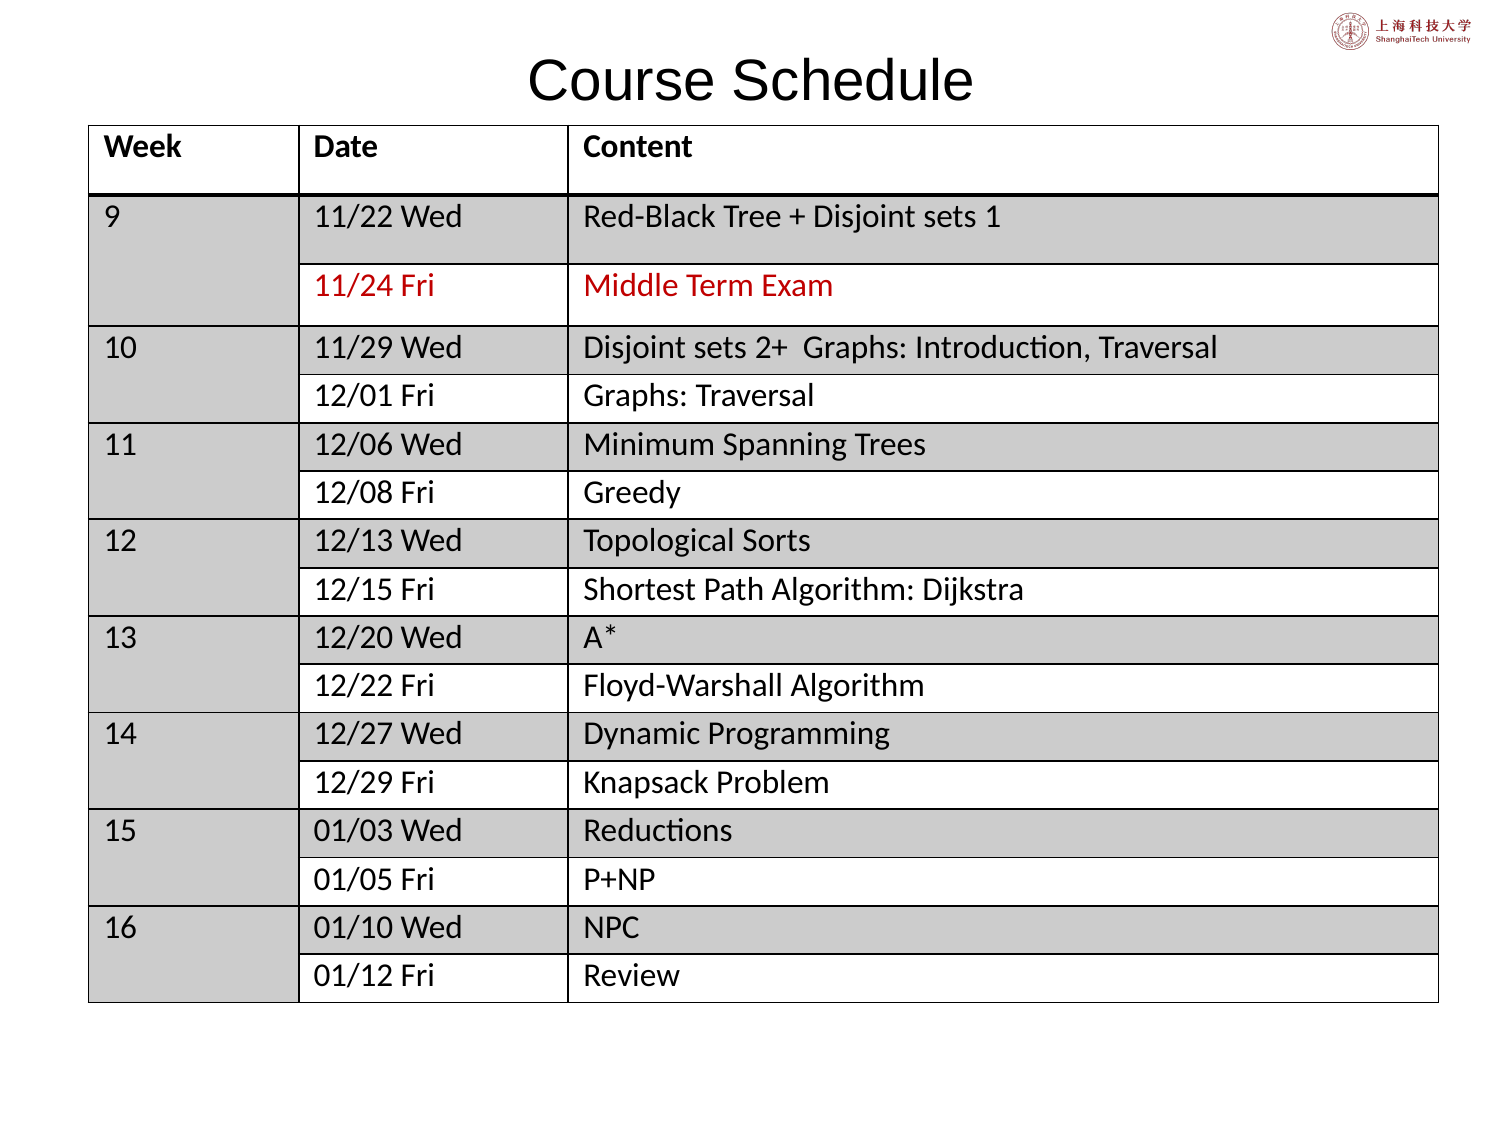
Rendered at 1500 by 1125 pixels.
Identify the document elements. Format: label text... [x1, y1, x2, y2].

table_header Week [89, 126, 298, 193]
table_cell Greedy [569, 472, 1438, 518]
title Course Schedule [76, 0, 1427, 172]
table_cell 12/01 Fri [300, 375, 567, 422]
table_cell NPC [569, 907, 1438, 953]
table_cell Shortest Path Algorithm: Dijkstra [569, 569, 1438, 615]
table_cell 01/10 Wed [300, 907, 567, 953]
table_cell 11/24 Fri [300, 265, 567, 325]
table_cell 11/29 Wed [300, 327, 567, 374]
table_cell 01/05 Fri [300, 858, 567, 905]
table_cell 01/12 Fri [300, 955, 567, 1002]
table_cell 12/08 Fri [300, 472, 567, 518]
table_cell 12/22 Fri [300, 665, 567, 712]
table_cell Topological Sorts [569, 520, 1438, 567]
table_cell 16 [89, 907, 298, 1002]
table_header Date [300, 126, 567, 193]
table_cell 12/15 Fri [300, 569, 567, 615]
picture [1327, 0, 1478, 109]
table_cell 9 [89, 197, 298, 325]
table_cell Reductions [569, 810, 1438, 857]
table_cell 13 [89, 617, 298, 712]
table_cell 12/13 Wed [300, 520, 567, 567]
table_cell P+NP [569, 858, 1438, 905]
table_cell Dynamic Programming [569, 713, 1438, 760]
table_cell 14 [89, 713, 298, 808]
table_cell 12/29 Fri [300, 762, 567, 808]
table_cell 12 [89, 520, 298, 615]
table_cell 01/03 Wed [300, 810, 567, 857]
table_cell 12/27 Wed [300, 713, 567, 760]
table_cell Graphs: Traversal [569, 375, 1438, 422]
table_cell 11/22 Wed [300, 197, 567, 263]
table_cell A* [569, 617, 1438, 663]
table_cell Disjoint sets 2+ Graphs: Introduction, Traversal [569, 327, 1438, 374]
table_cell 12/20 Wed [300, 617, 567, 663]
table_cell Minimum Spanning Trees [569, 424, 1438, 470]
table_cell 12/06 Wed [300, 424, 567, 470]
table_cell 15 [89, 810, 298, 905]
table_cell 11 [89, 424, 298, 518]
table_cell Red-Black Tree + Disjoint sets 1 [569, 197, 1438, 263]
table_cell Review [569, 955, 1438, 1002]
table_cell 10 [89, 327, 298, 422]
table_header Content [569, 126, 1438, 193]
table_cell Floyd-Warshall Algorithm [569, 665, 1438, 712]
table_cell Knapsack Problem [569, 762, 1438, 808]
table_cell Middle Term Exam [569, 265, 1438, 325]
